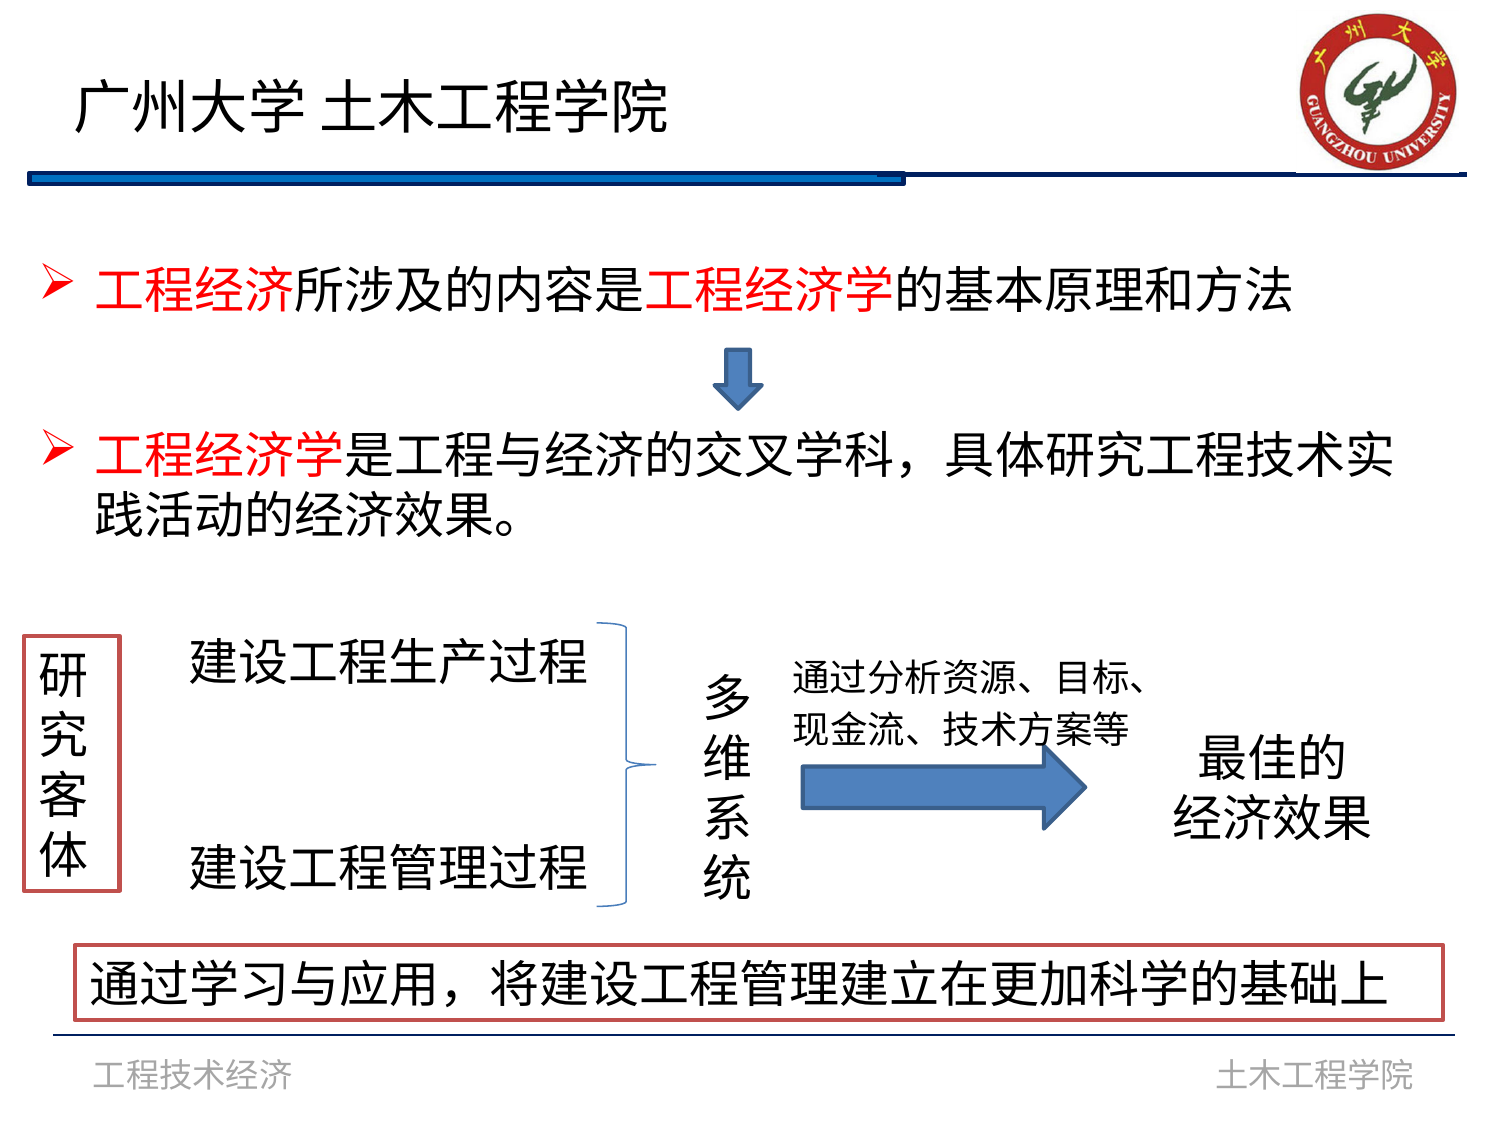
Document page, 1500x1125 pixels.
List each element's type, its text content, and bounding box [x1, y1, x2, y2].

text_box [23, 622, 1444, 1021]
picture [1296, 10, 1459, 173]
text_box 工程经济学是工程与经济的交叉学科，具体研究工程技术实践活动的经济效果。 [23, 416, 1420, 552]
text_box 工程经济所涉及的内容是工程经济学的基本原理和方法 [23, 250, 1500, 326]
text_box [712, 347, 764, 411]
text_box 广州大学 土木工程学院 [58, 63, 684, 148]
